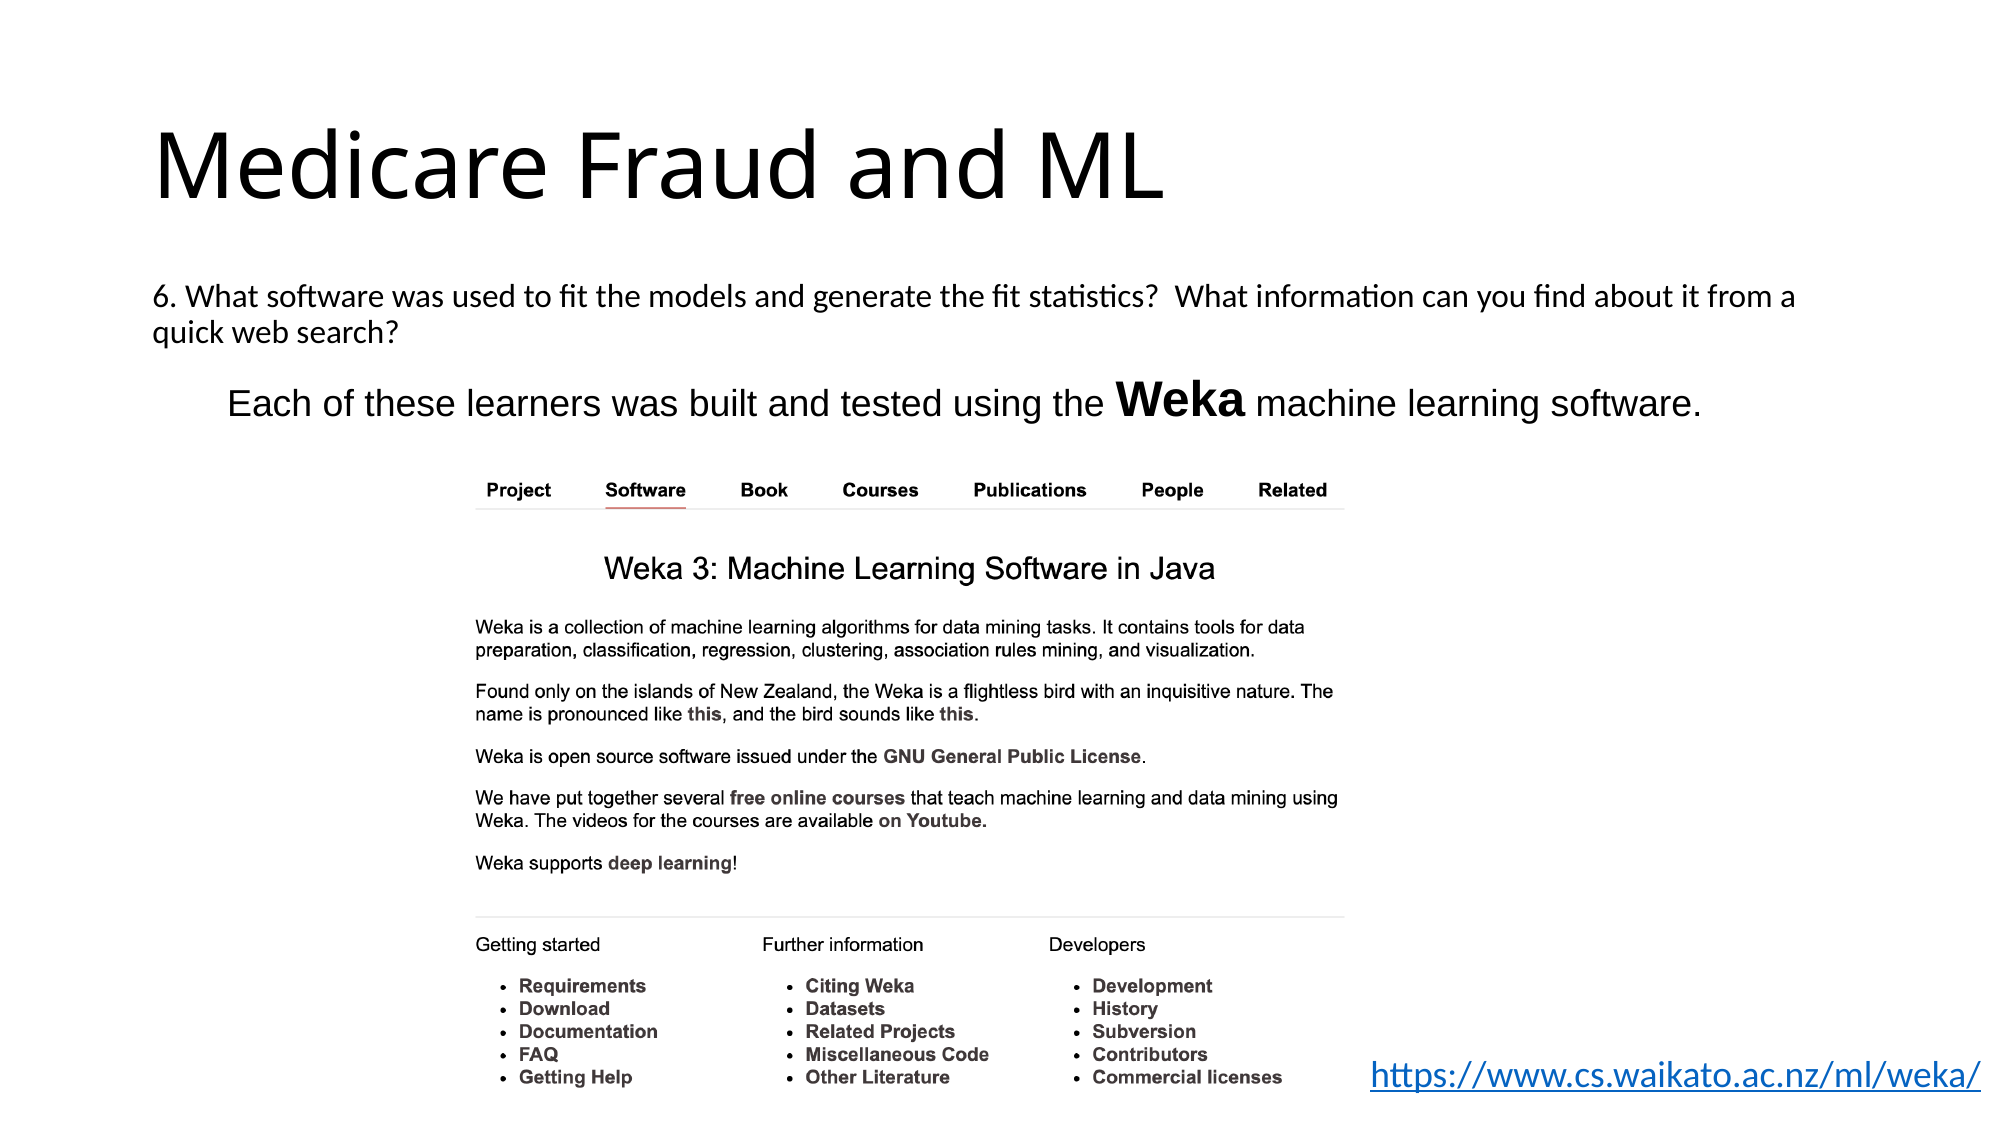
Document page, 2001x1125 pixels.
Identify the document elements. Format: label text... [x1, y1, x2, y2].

picture [449, 467, 1381, 1103]
list 6. What software was used to fit the models and generate the fit statistics? What information can you find about it from a quick web search? [137, 210, 1863, 388]
text_box Each of these learners was built and tested using the Weka machine learning software. [212, 358, 1977, 434]
text_box https://www.cs.waikato.ac.nz/ml/weka/ [1381, 1042, 1997, 1102]
title Medicare Fraud and ML [137, 59, 1863, 210]
